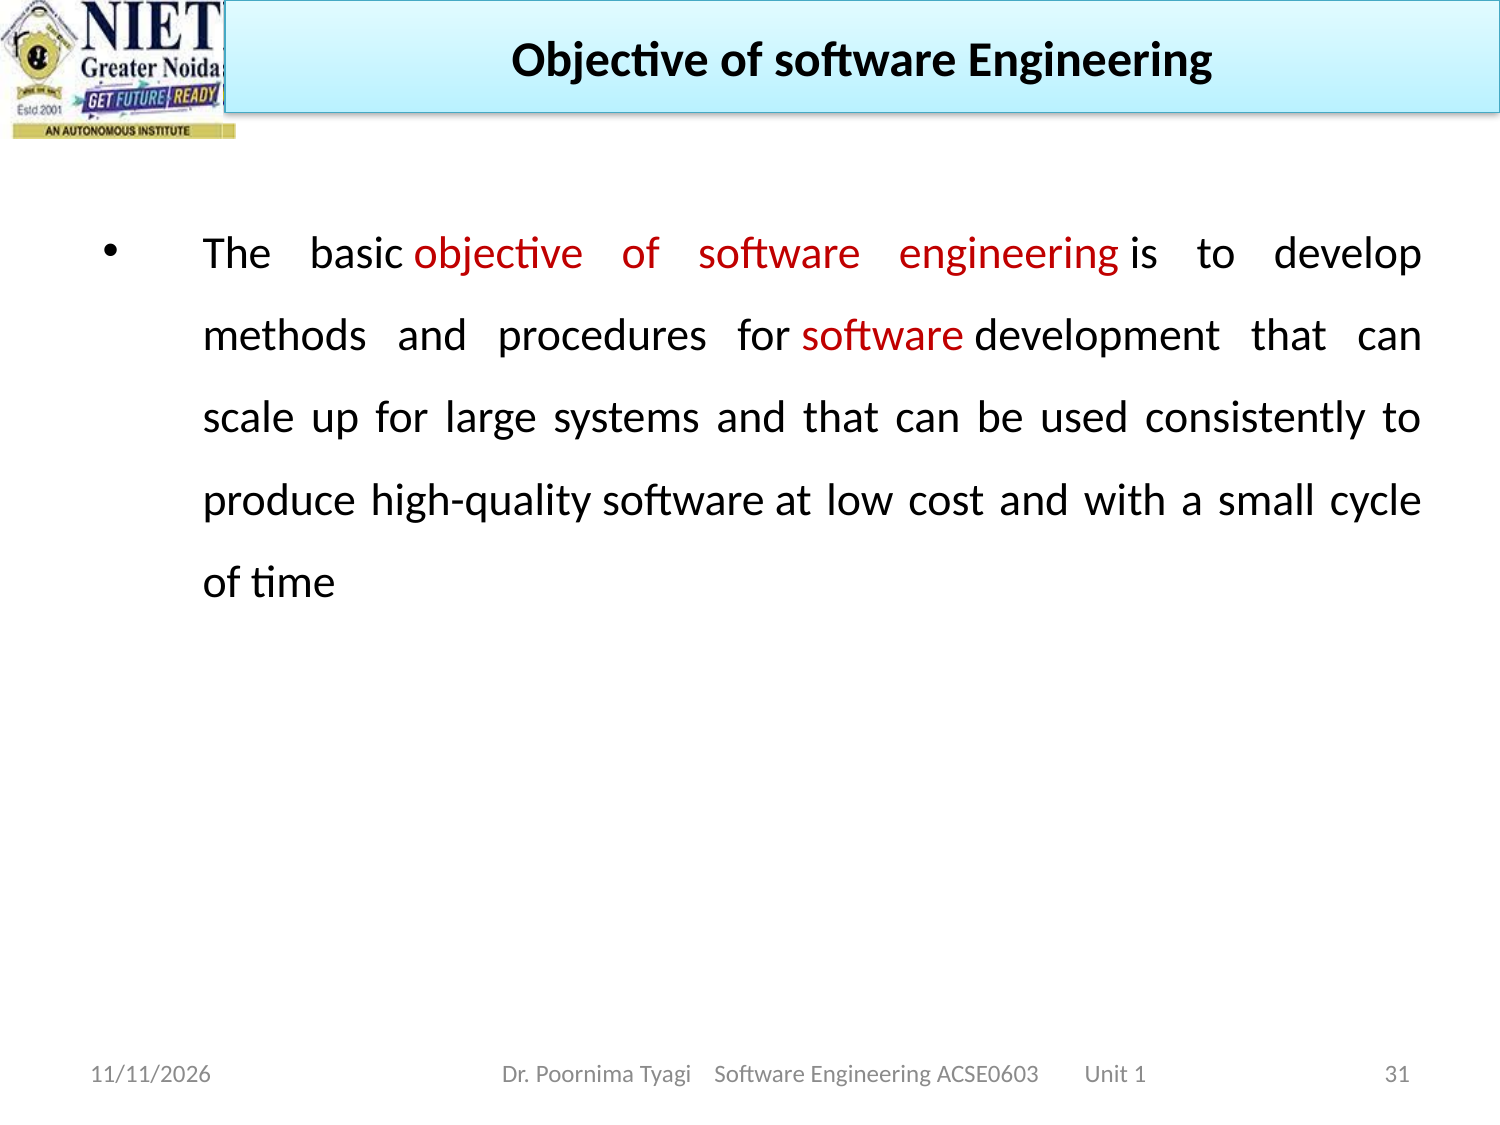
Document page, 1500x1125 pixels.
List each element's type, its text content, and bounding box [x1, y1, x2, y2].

text_box Objective of software Engineering [238, 0, 1500, 113]
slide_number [75, 1042, 412, 1103]
footer Dr. Poornima Tyagi Software Engineering ACSE0603 Unit 1 [412, 1042, 1074, 1103]
list The basic objective of software engineering is to develop methods and procedures for software development that can scale up for large systems and that can be used consistently to produce high-quality software at low cost and with a small cycle of time [87, 187, 1438, 930]
slide_number 31 [1074, 1042, 1425, 1103]
picture [0, 0, 238, 140]
